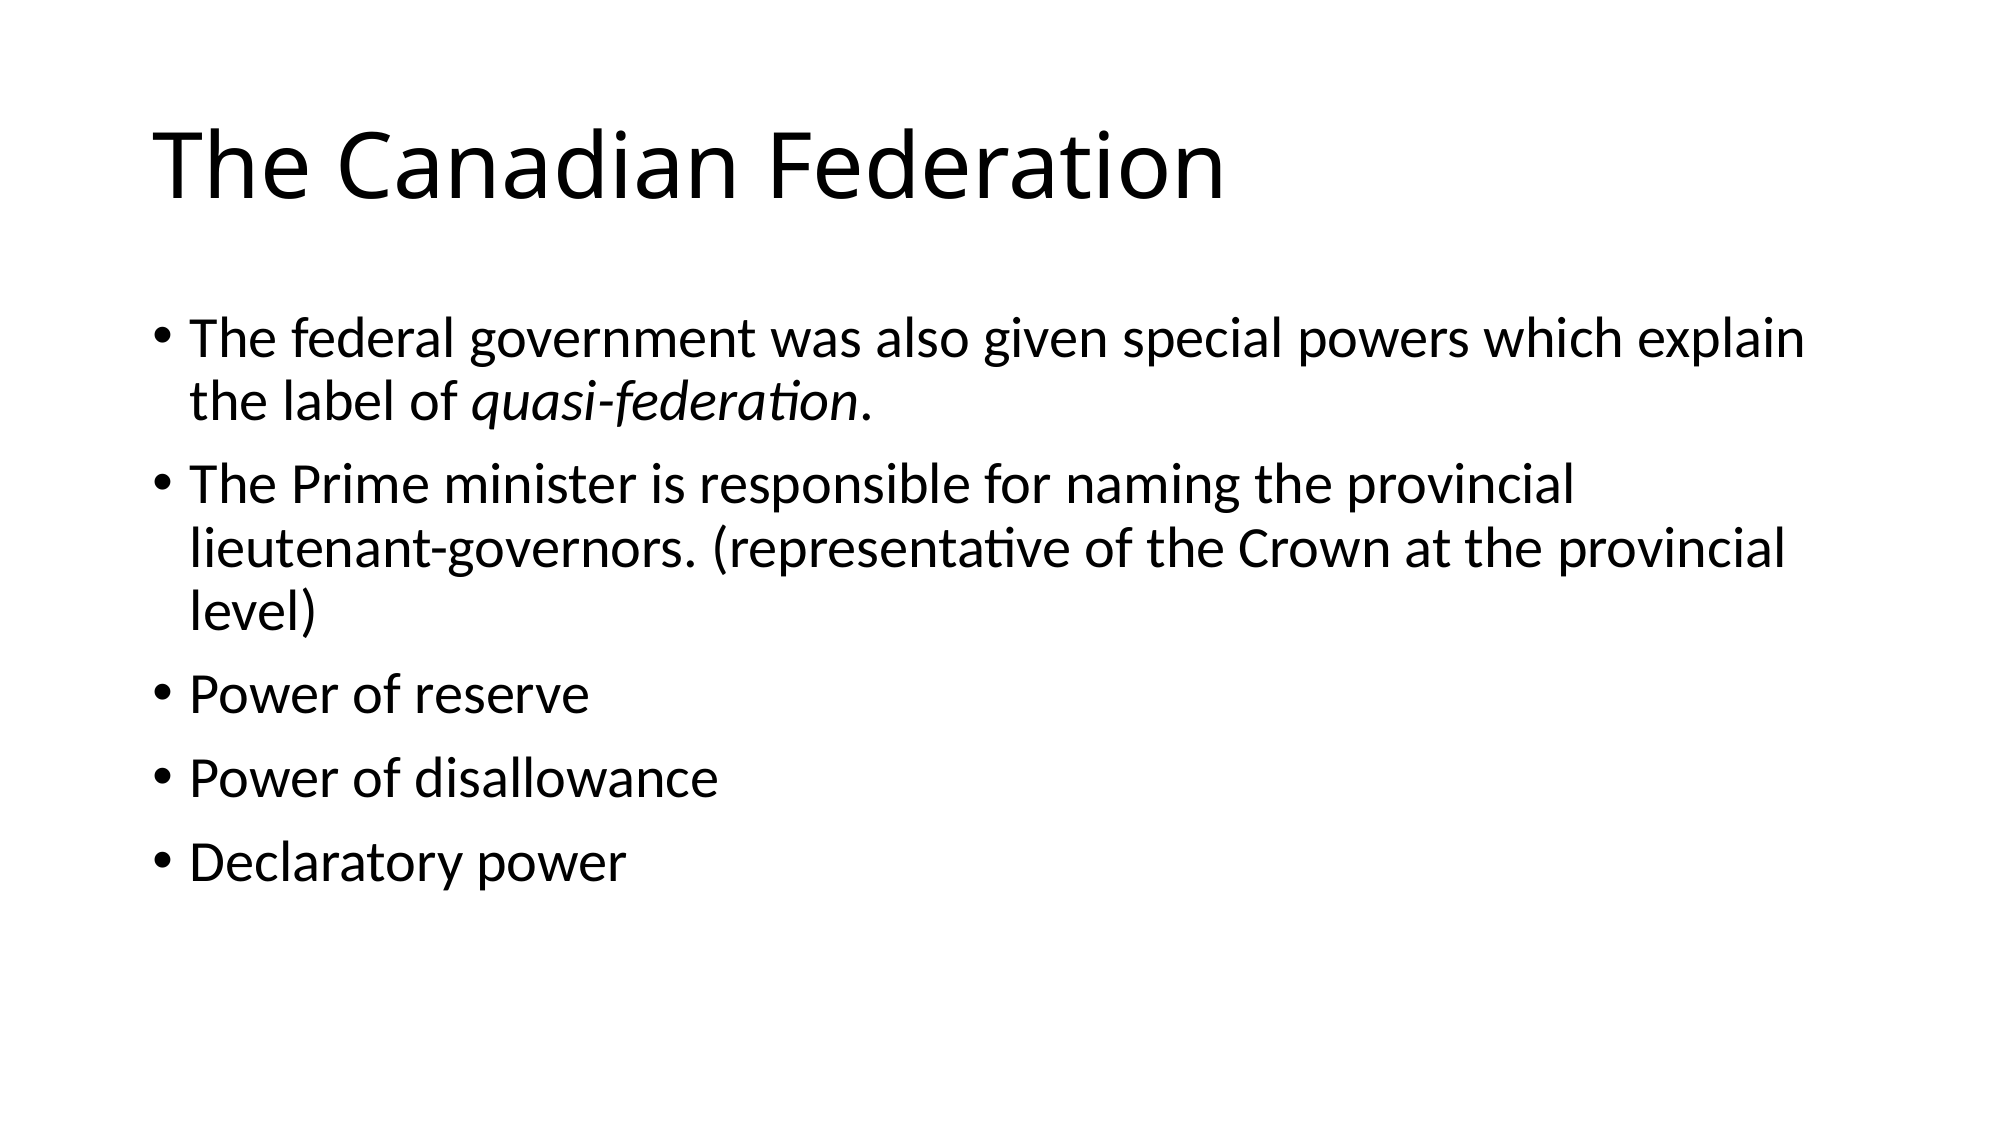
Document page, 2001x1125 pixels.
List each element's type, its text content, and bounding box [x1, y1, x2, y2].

title The Canadian Federation [137, 59, 1863, 278]
list The federal government was also given special powers which explain the label of quasi-federation. The Prime minister is responsible for naming the provincial lieutenant-governors. (representative of the Crown at the provincial level) Power of reserve Power of disallowance Declaratory power [137, 299, 1863, 1014]
